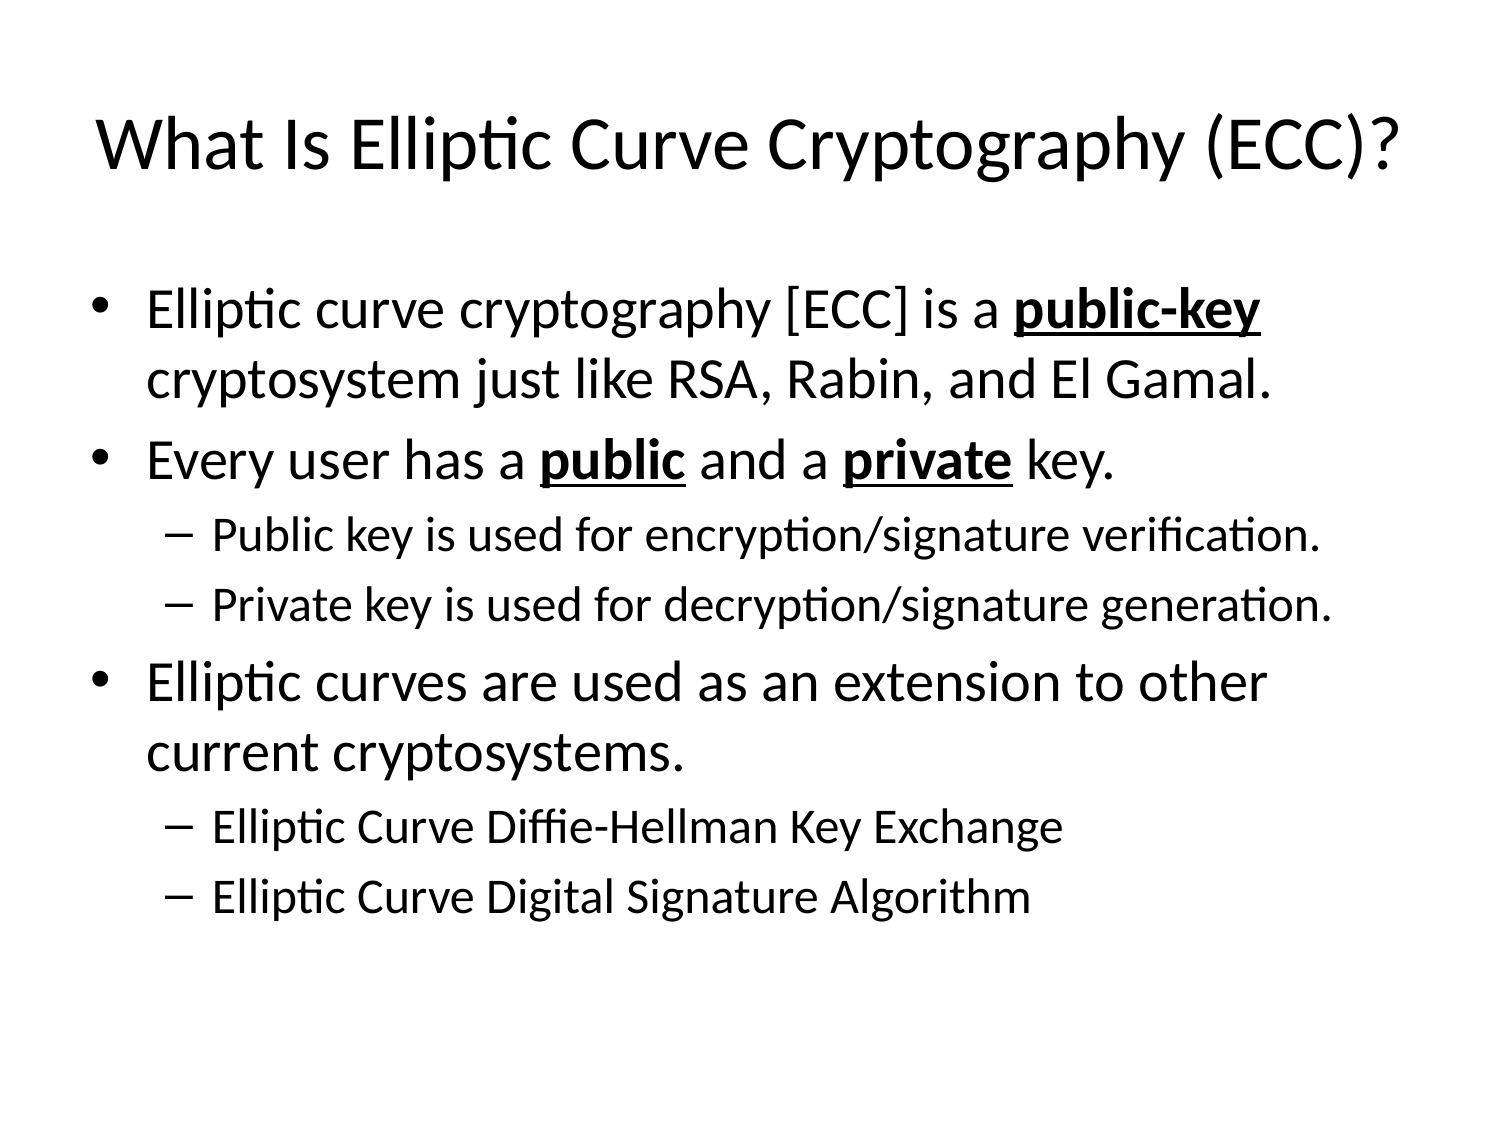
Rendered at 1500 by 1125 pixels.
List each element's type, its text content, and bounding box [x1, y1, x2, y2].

list Elliptic curve cryptography [ECC] is a public-key cryptosystem just like RSA, Rabin, and El Gamal. Every user has a public and a private key. Public key is used for encryption/signature verification. Private key is used for decryption/signature generation. Elliptic curves are used as an extension to other current cryptosystems. Elliptic Curve Diffie-Hellman Key Exchange Elliptic Curve Digital Signature Algorithm [75, 262, 1425, 1005]
title What Is Elliptic Curve Cryptography (ECC)? [75, 45, 1425, 233]
